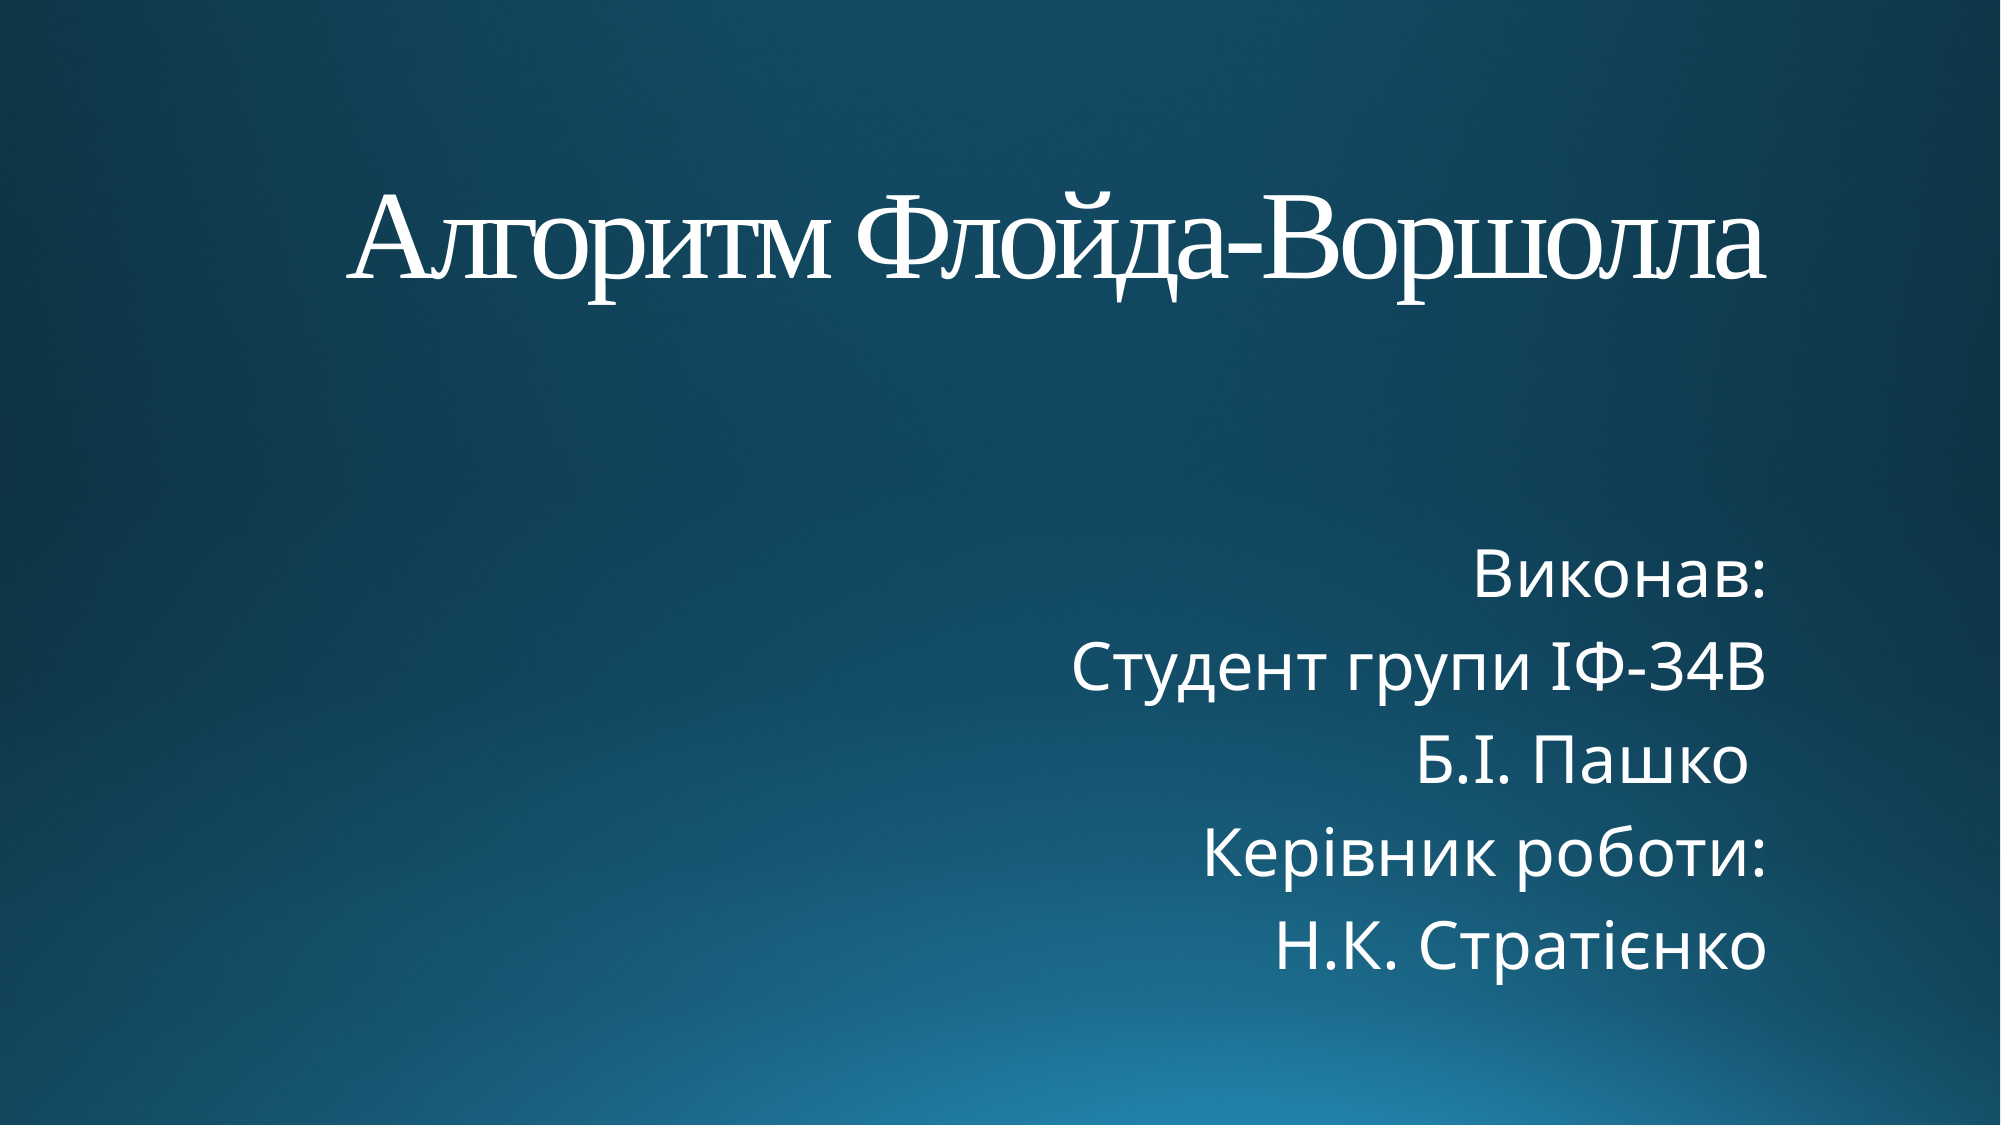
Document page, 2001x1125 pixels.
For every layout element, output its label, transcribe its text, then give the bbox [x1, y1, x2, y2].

title Алгоритм Флойда-Воршолла [204, 162, 1785, 432]
picture [0, 0, 2001, 1125]
subtitle Виконав: Студент групи ІФ-34В Б.І. Пашко Керівник роботи: Н.К. Стратієнко [204, 515, 1785, 992]
